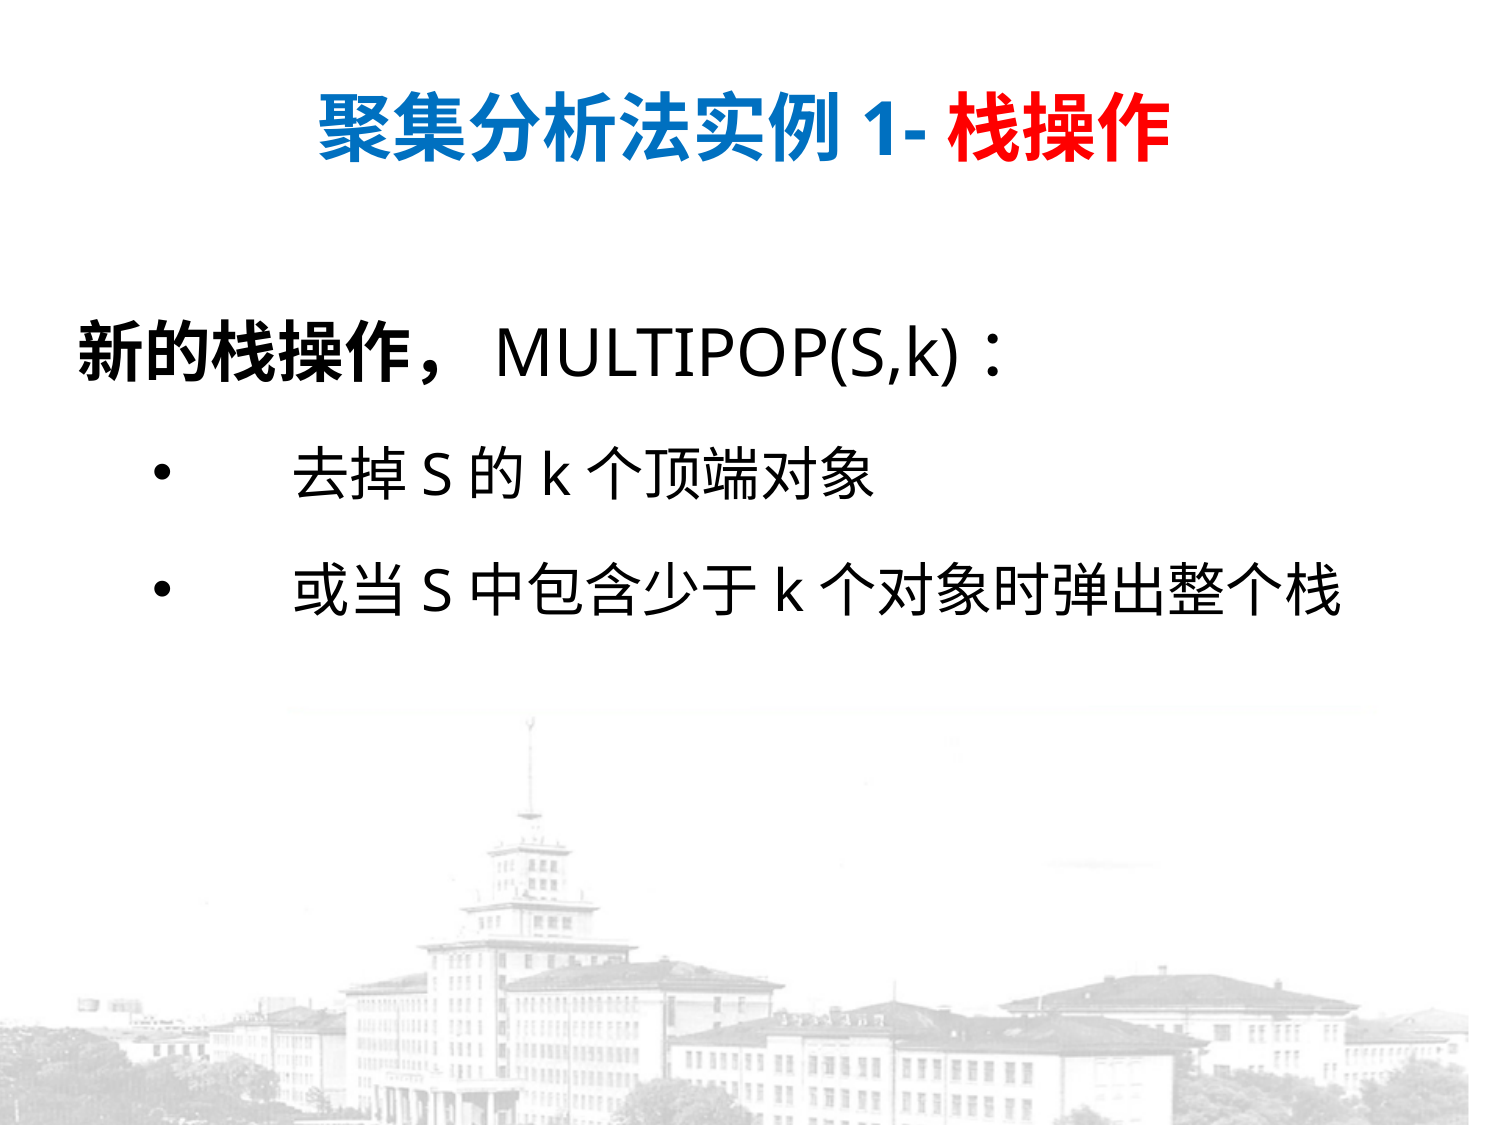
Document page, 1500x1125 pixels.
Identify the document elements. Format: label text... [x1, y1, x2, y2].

picture [0, 529, 1500, 1125]
title 聚集分析法实例1-栈操作 [69, 31, 1420, 220]
list 新的栈操作，MULTIPOP(S,k)： 去掉S的k个顶端对象 或当S中包含少于k个对象时弹出整个栈 [62, 262, 1413, 660]
